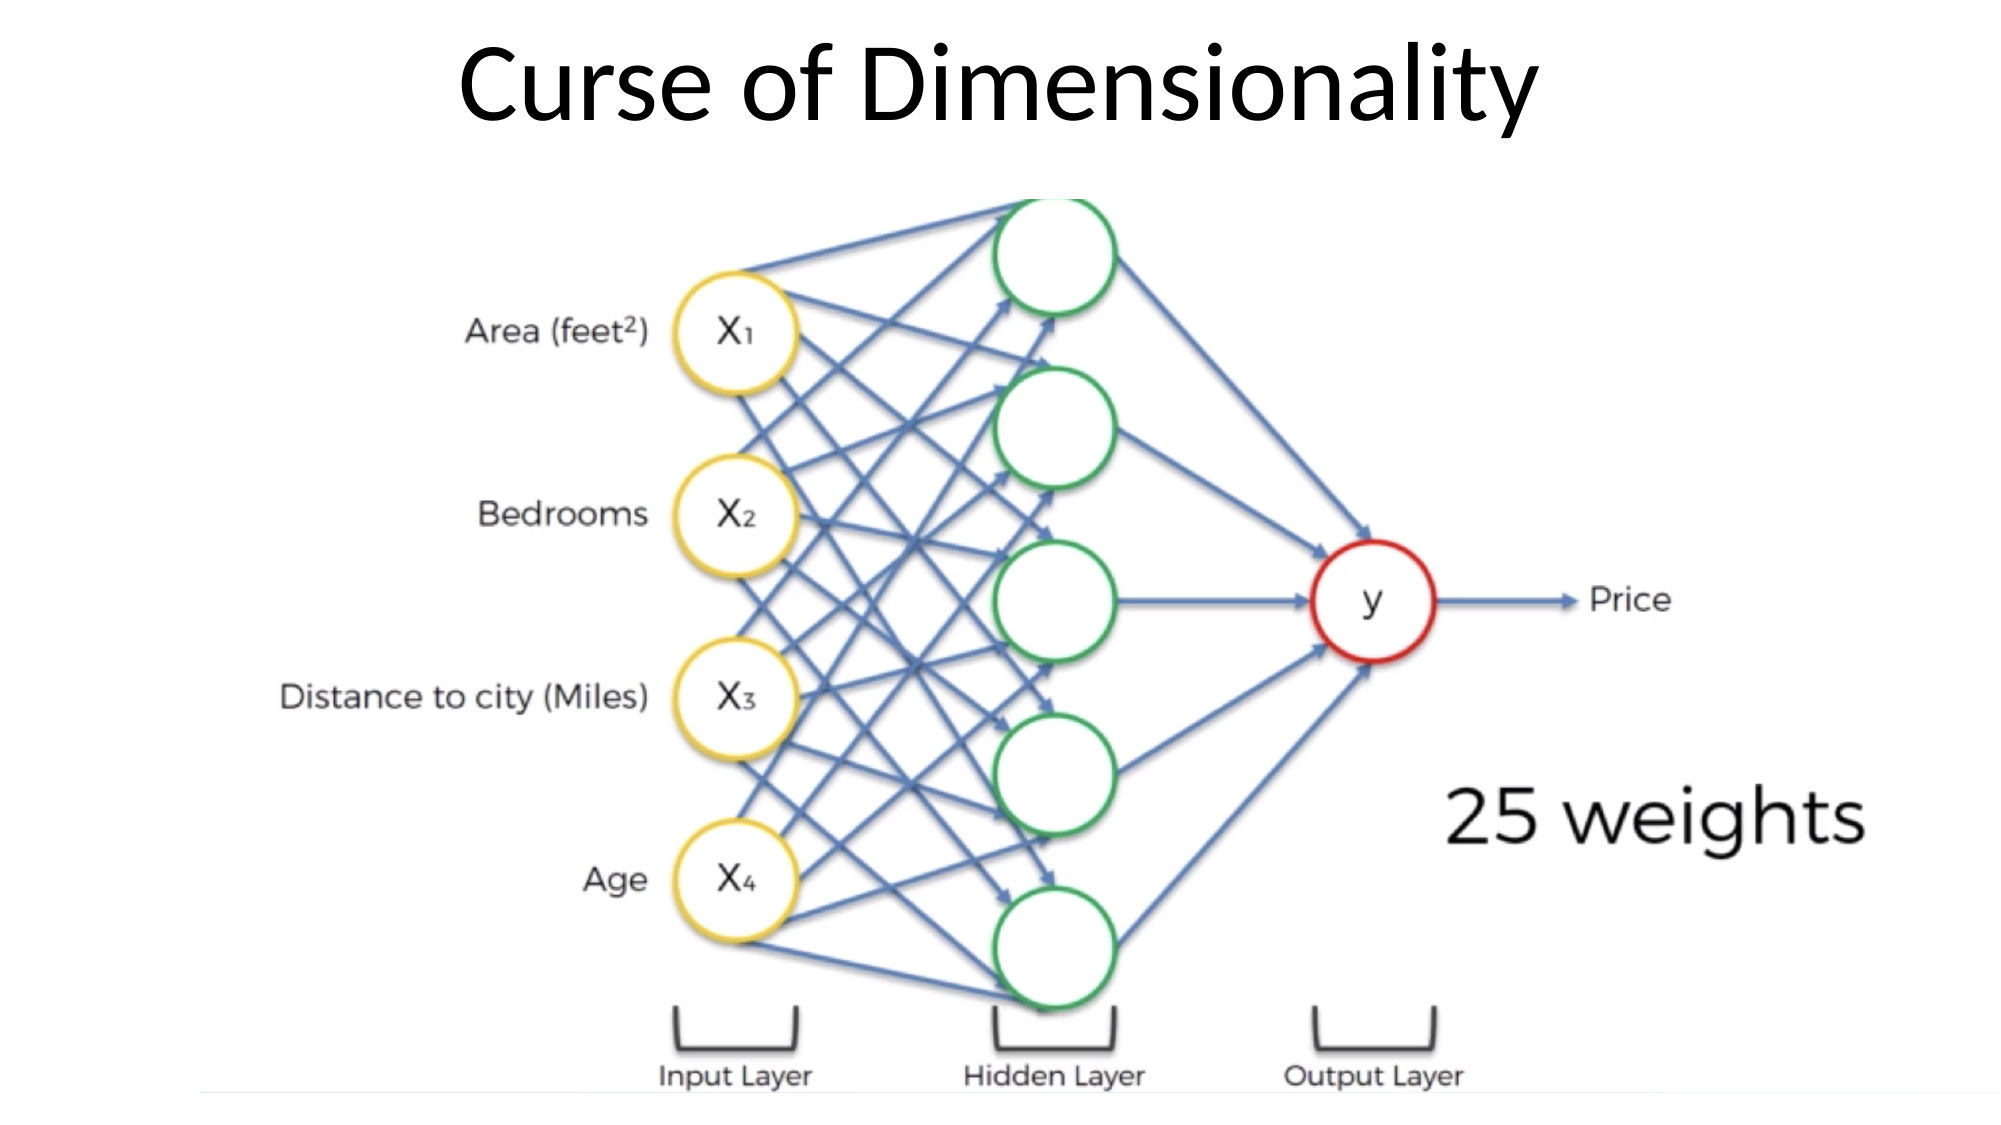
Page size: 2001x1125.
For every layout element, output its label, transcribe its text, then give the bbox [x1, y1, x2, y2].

picture [199, 199, 2000, 1093]
text_box Curse of Dimensionality [443, 0, 1557, 150]
